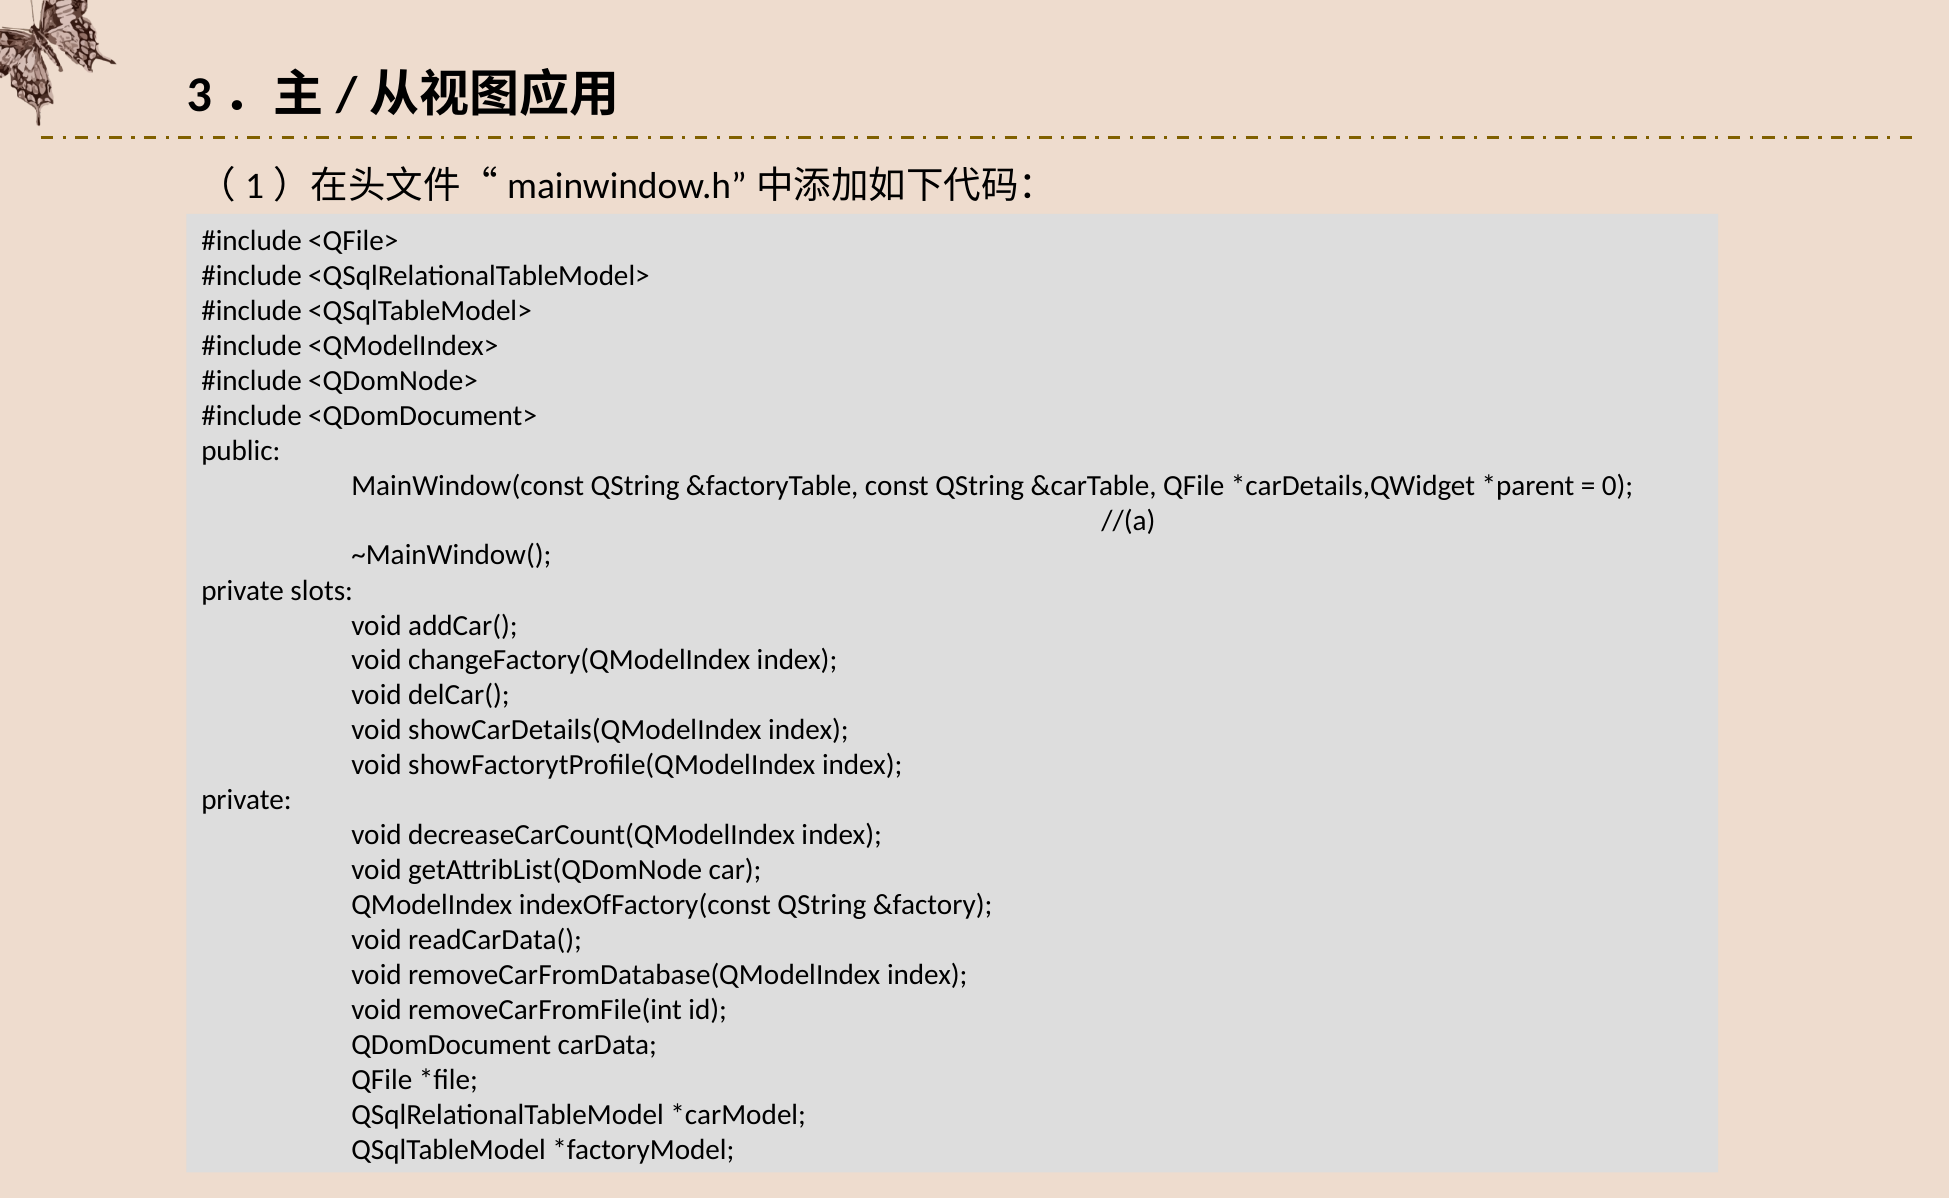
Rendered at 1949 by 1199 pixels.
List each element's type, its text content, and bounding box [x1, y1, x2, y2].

text_box 3．主/从视图应用 [171, 53, 635, 129]
picture [0, 0, 142, 138]
text_box （1）在头文件“mainwindow.h”中添加如下代码： [183, 153, 1071, 213]
text_box #include <QFile> #include <QSqlRelationalTableModel> #include <QSqlTableModel> #include <QModelIndex> #include <QDomNode> #include <QDomDocument> public: MainWindow(const QString &factoryTable, const QString &carTable, QFile *carDetails,QWidget *parent = 0); //(a) ~MainWindow(); private slots: void addCar(); void changeFactory(QModelIndex index); void delCar(); void showCarDetails(QModelIndex index); void showFactorytProfile(QModelIndex index); private: void decreaseCarCount(QModelIndex index); void getAttribList(QDomNode car); QModelIndex indexOfFactory(const QString &factory); void readCarData(); void removeCarFromDatabase(QModelIndex index); void removeCarFromFile(int id); QDomDocument carData; QFile *file; QSqlRelationalTableModel *carModel; QSqlTableModel *factoryModel; [186, 213, 1719, 1173]
